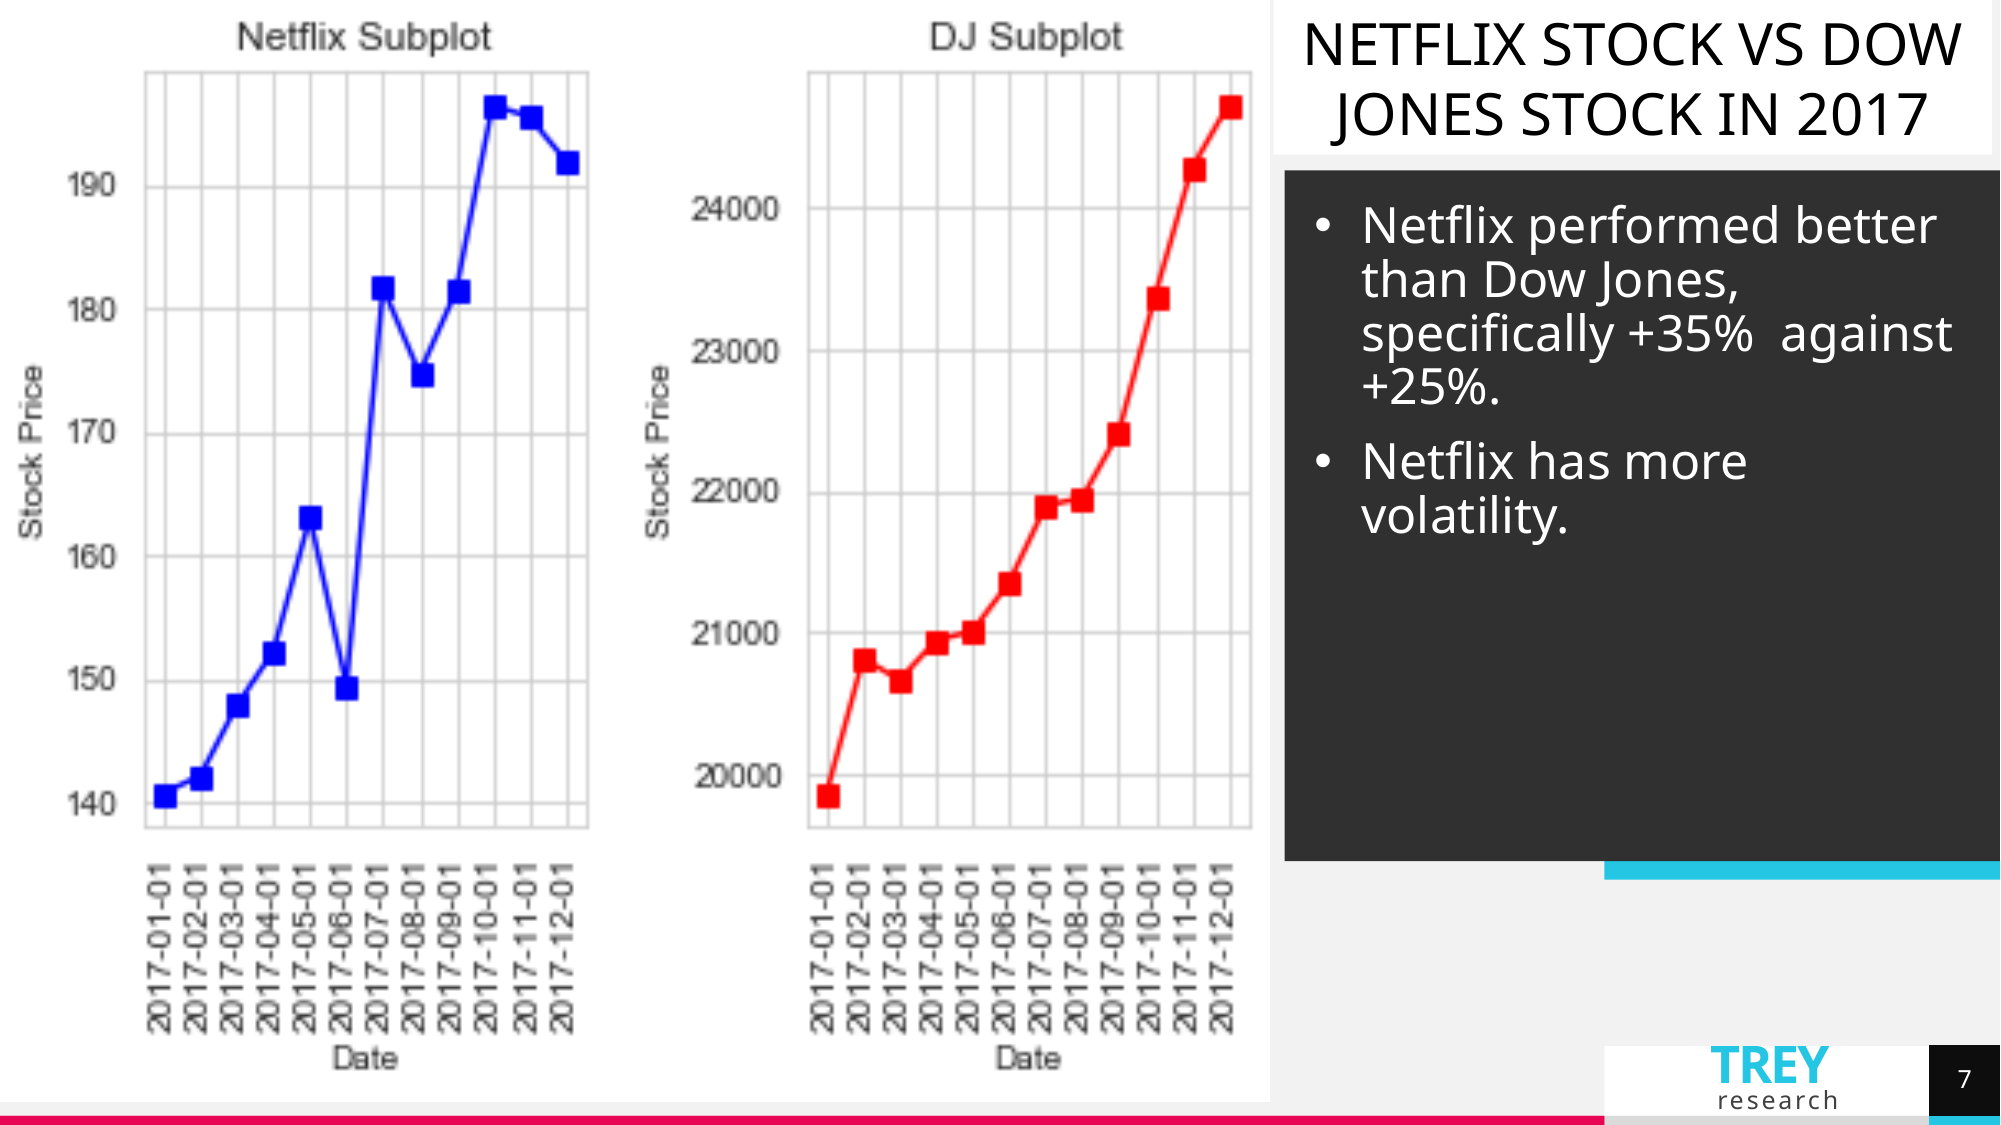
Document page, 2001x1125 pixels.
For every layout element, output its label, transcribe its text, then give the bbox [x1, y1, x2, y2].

list Netflix performed better than Dow Jones, specifically +35% against +25%. Netflix has more volatility. [1284, 170, 2000, 862]
picture [0, 0, 1270, 1102]
text_box NETFLIX STOCK VS DOW JONES STOCK IN 2017 [1273, 0, 1993, 155]
slide_number 7 [1929, 1045, 2000, 1116]
